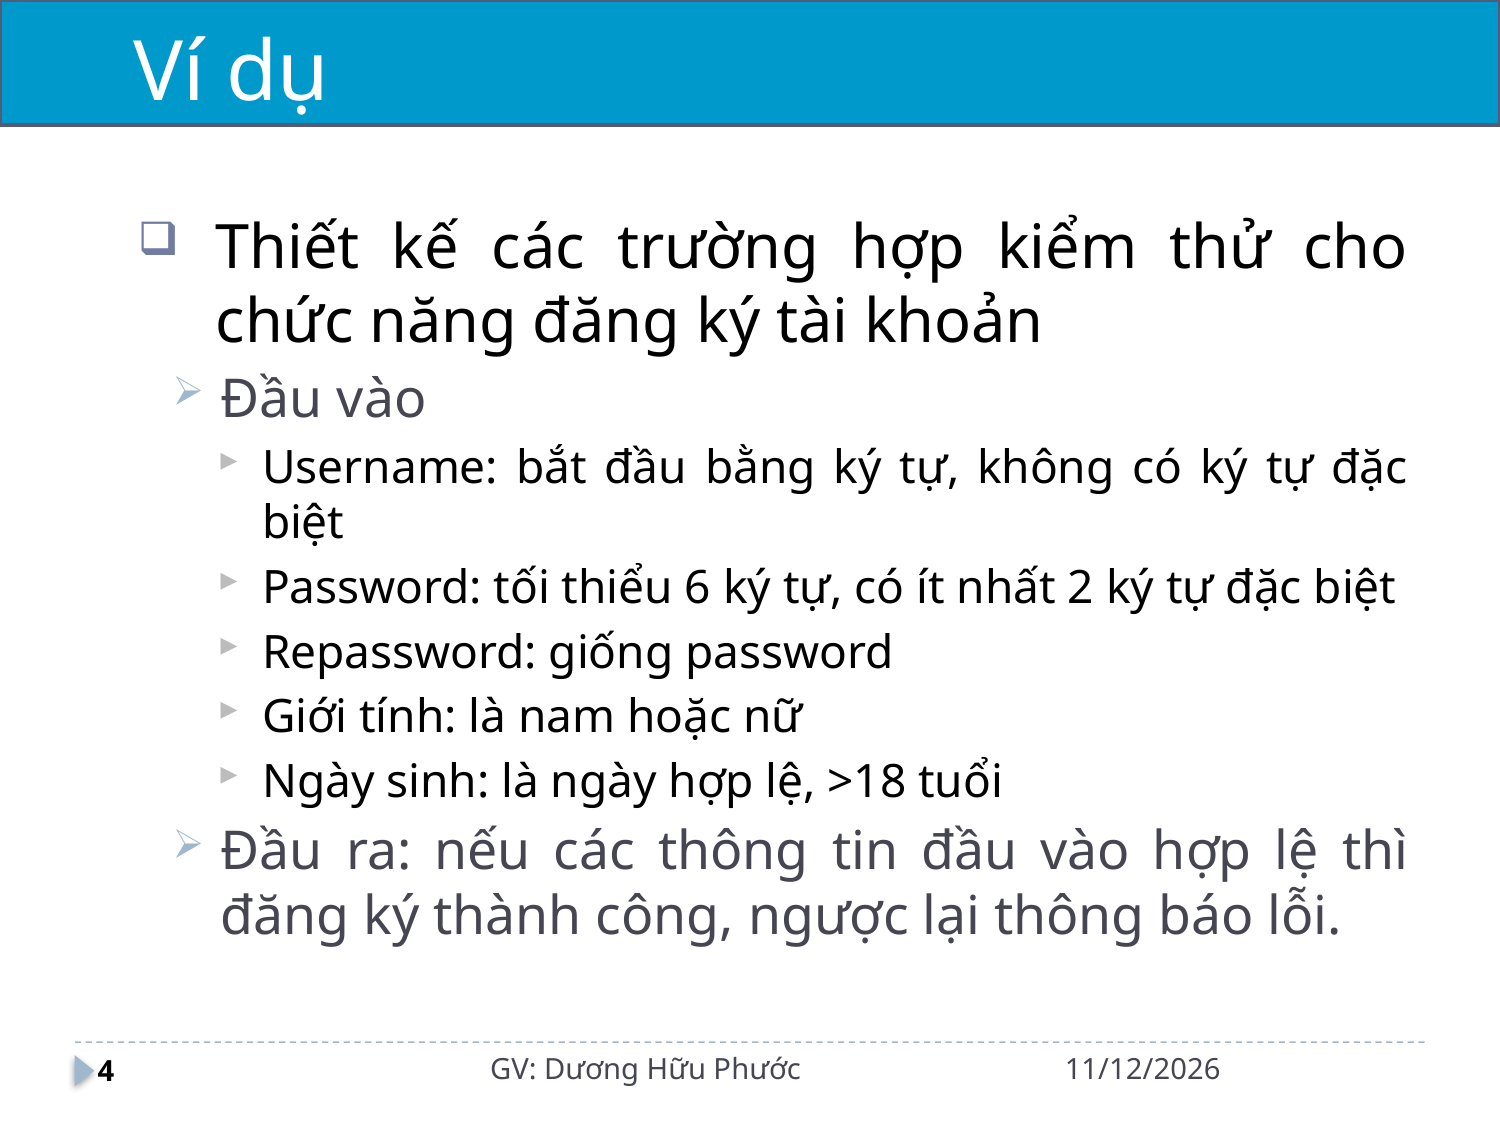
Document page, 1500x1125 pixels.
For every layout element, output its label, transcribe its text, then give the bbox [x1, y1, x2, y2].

title Ví dụ [118, 12, 1419, 125]
slide_number 4 [83, 1044, 154, 1105]
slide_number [1051, 1042, 1426, 1103]
footer GV: Dương Hữu Phước [475, 1042, 1051, 1103]
list Thiết kế các trường hợp kiểm thử cho chức năng đăng ký tài khoản Đầu vào Username: bắt đầu bằng ký tự, không có ký tự đặc biệt Password: tối thiểu 6 ký tự, có ít nhất 2 ký tự đặc biệt Repassword: giống password Giới tính: là nam hoặc nữ Ngày sinh: là ngày hợp lệ, >18 tuổi Đầu ra: nếu các thông tin đầu vào hợp lệ thì đăng ký thành công, ngược lại thông báo lỗi. [123, 200, 1424, 1010]
